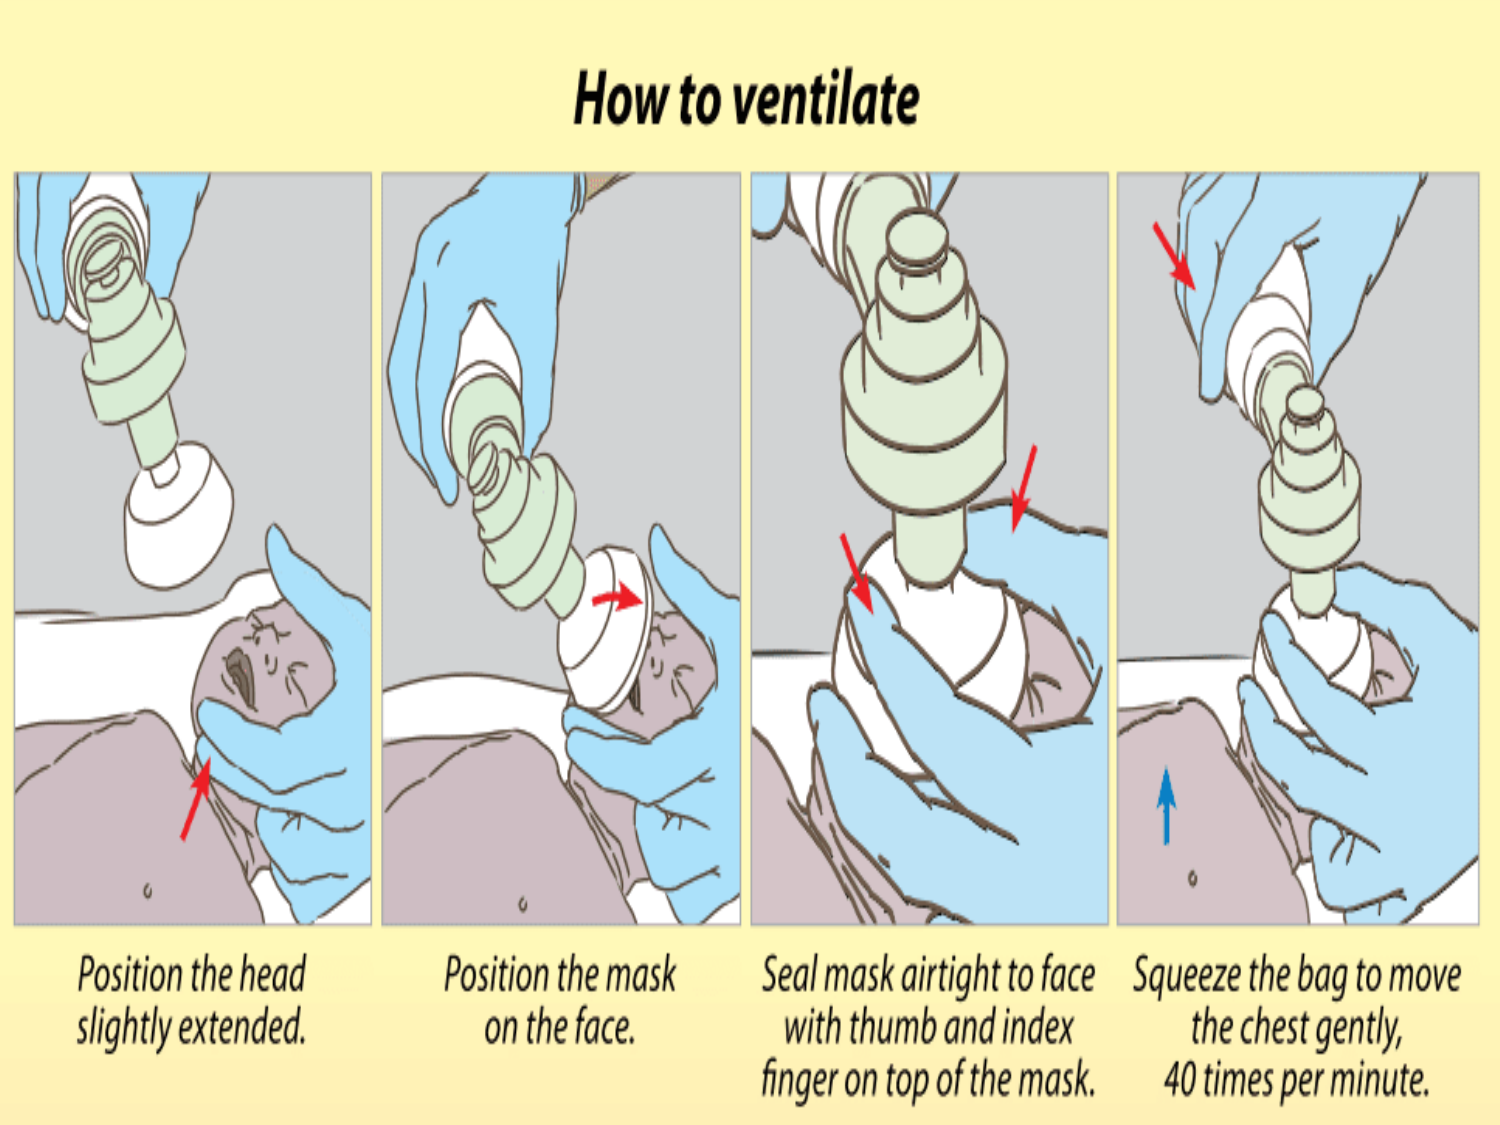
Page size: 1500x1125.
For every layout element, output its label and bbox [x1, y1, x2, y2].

list [0, 0, 1500, 1125]
